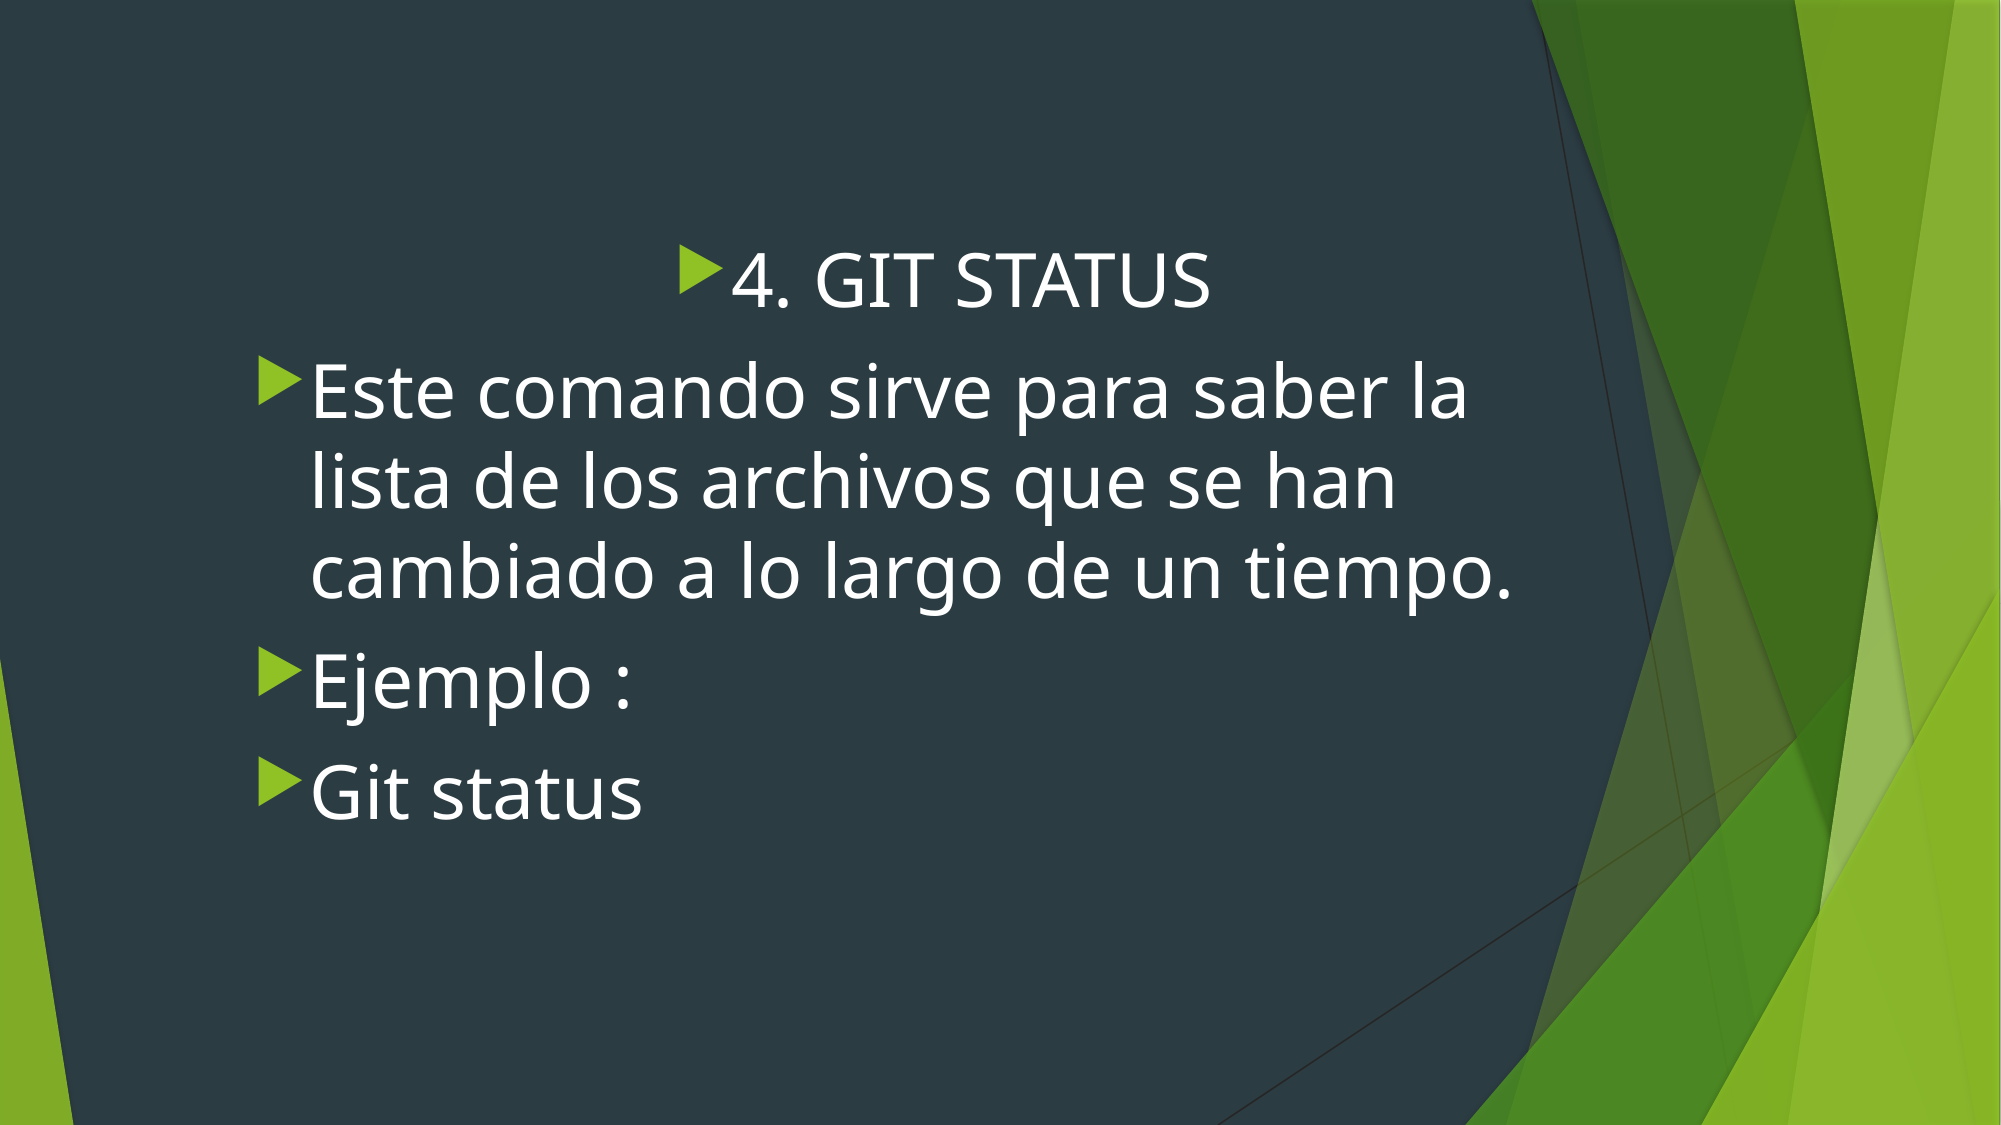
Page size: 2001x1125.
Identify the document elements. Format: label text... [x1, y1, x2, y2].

list 4. GIT STATUS Este comando sirve para saber la lista de los archivos que se han cambiado a lo largo de un tiempo. Ejemplo : Git status [238, 224, 1649, 862]
